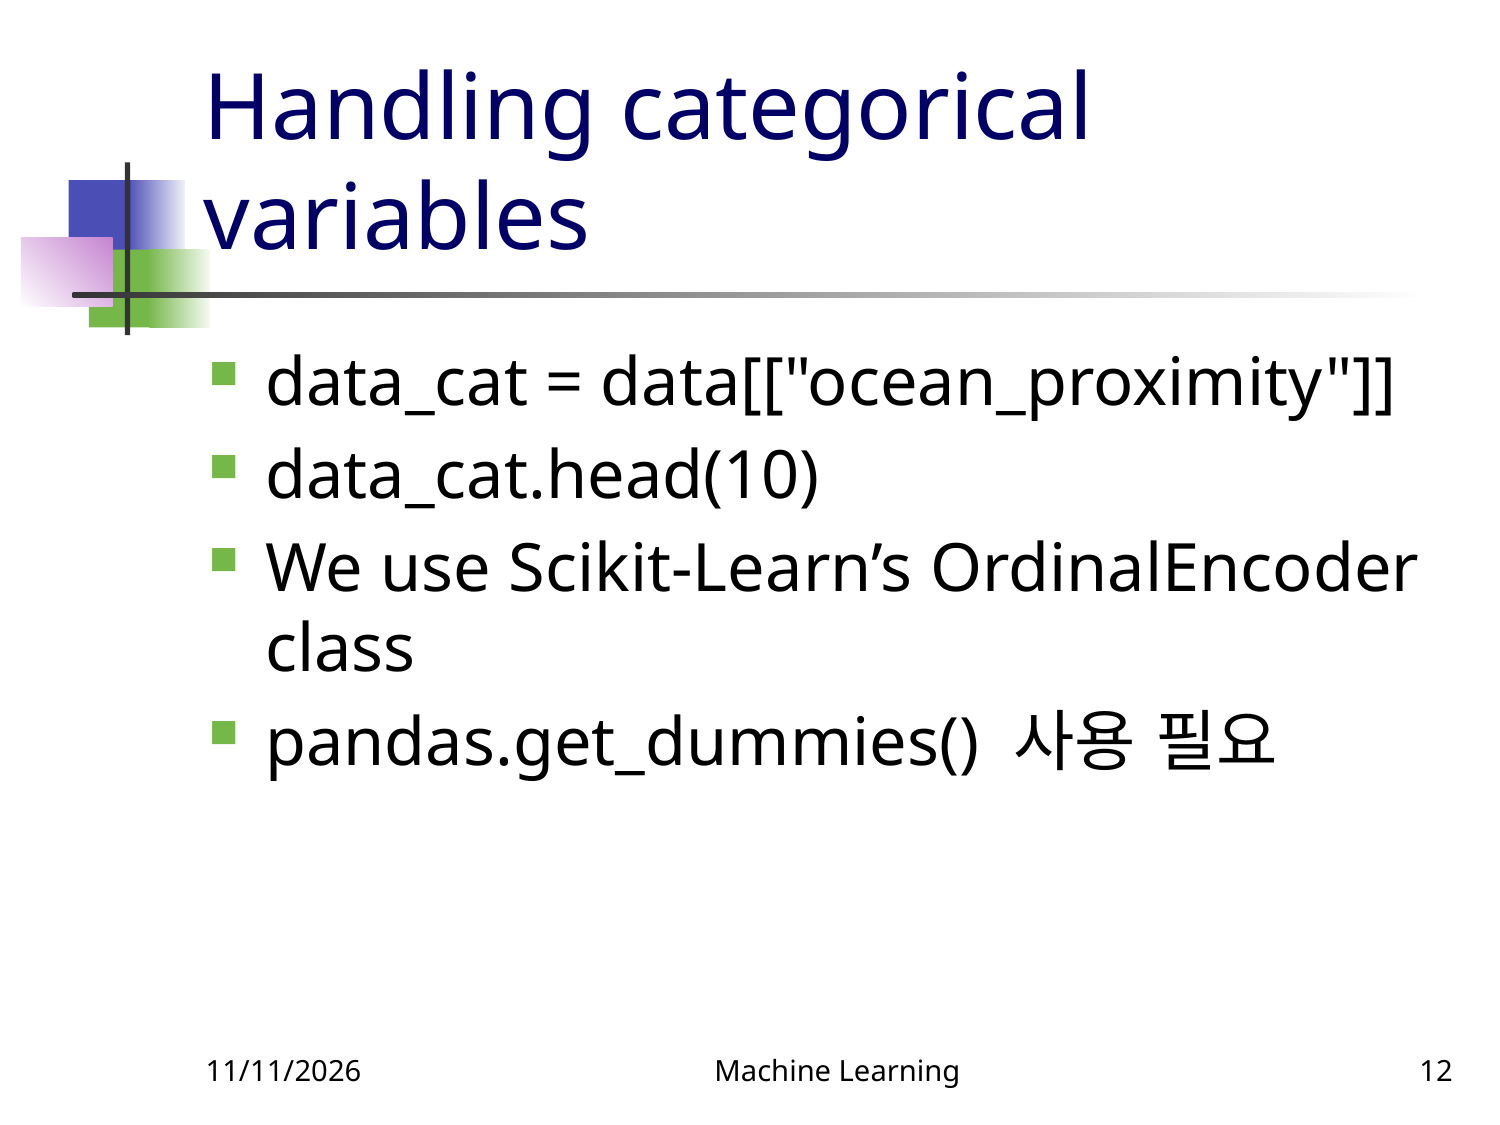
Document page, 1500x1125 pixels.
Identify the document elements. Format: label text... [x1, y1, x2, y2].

list data_cat = data[["ocean_proximity"]] data_cat.head(10) We use Scikit-Learn’s OrdinalEncoder class pandas.get_dummies() 사용 필요 [193, 331, 1469, 1006]
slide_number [190, 1024, 504, 1100]
slide_number 12 [1155, 1024, 1468, 1100]
footer Machine Learning [600, 1024, 1075, 1100]
title Handling categorical variables [188, 35, 1468, 275]
